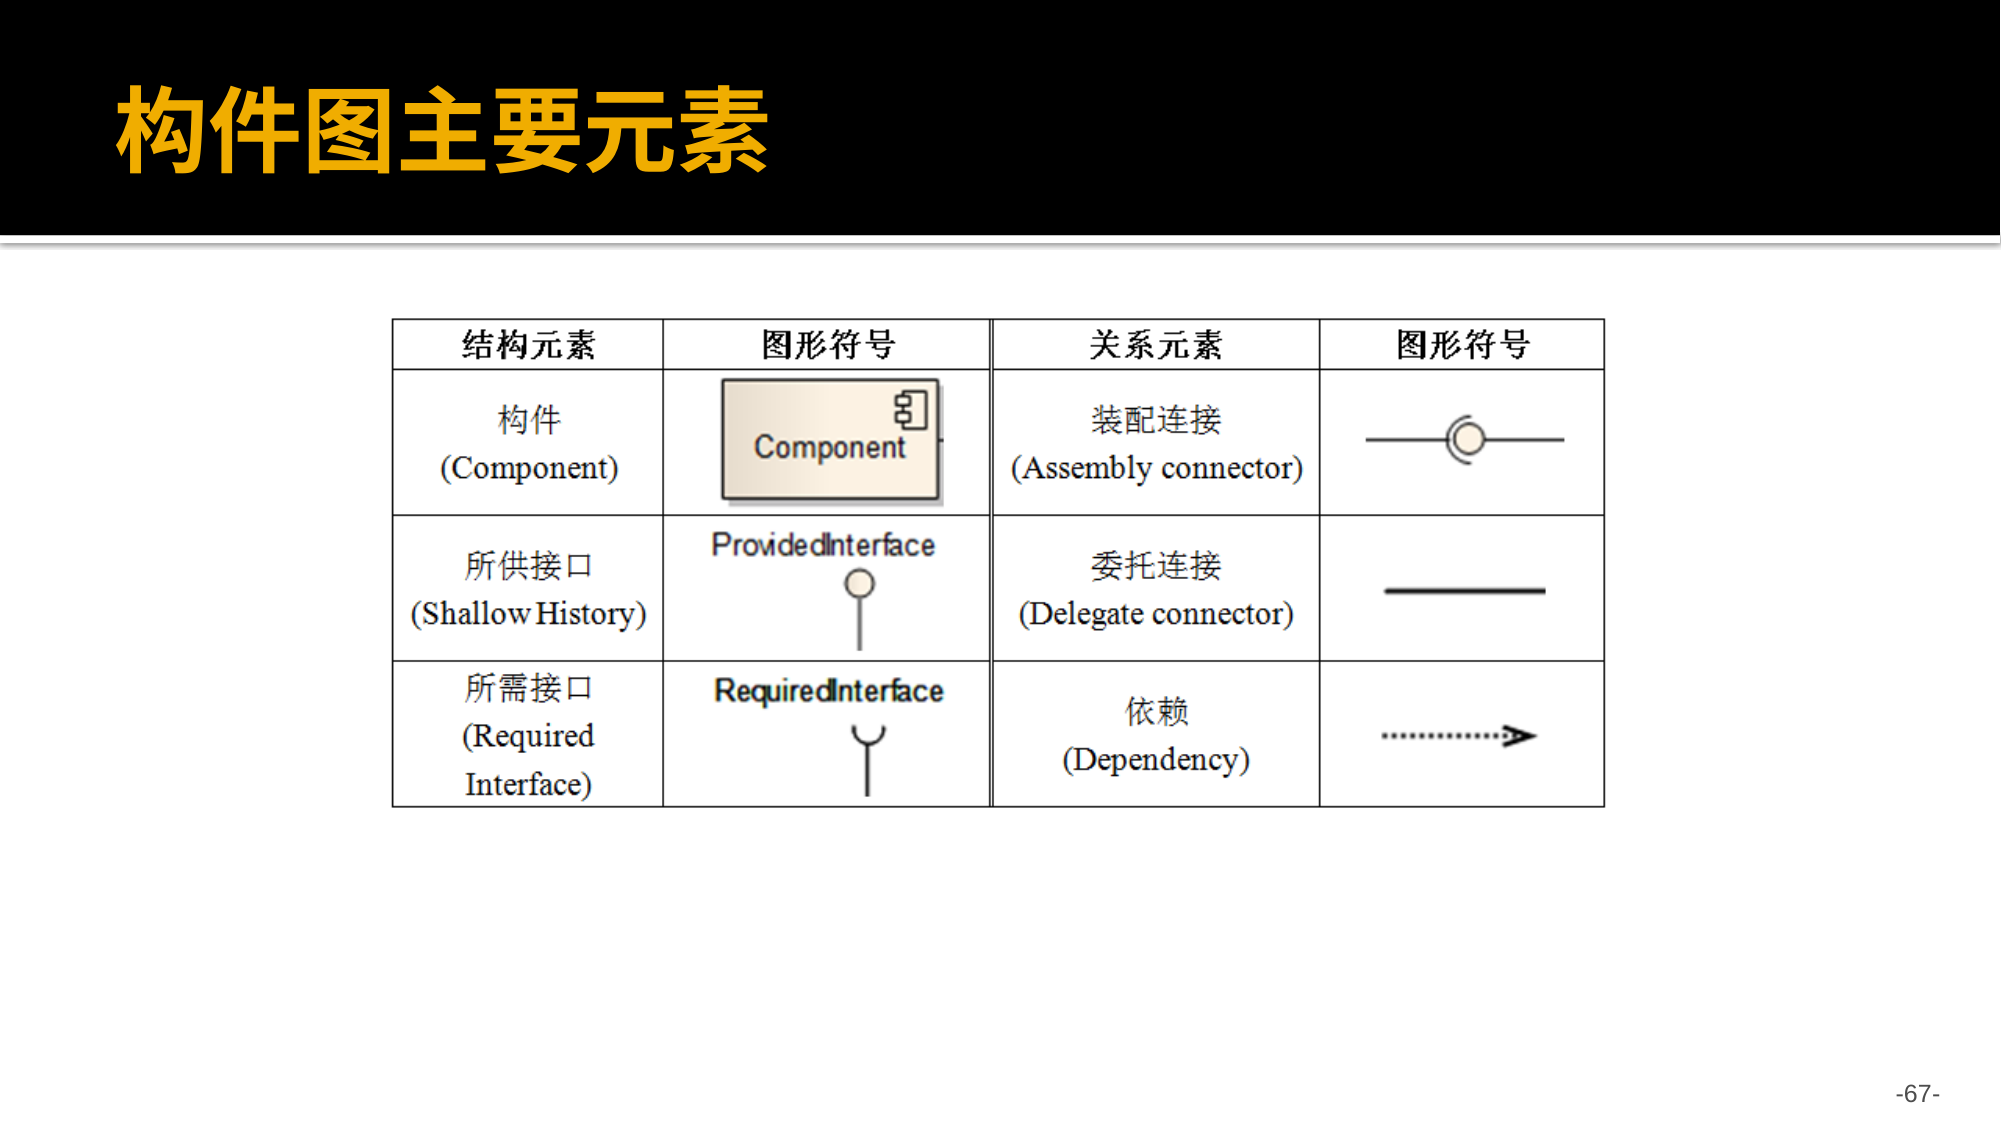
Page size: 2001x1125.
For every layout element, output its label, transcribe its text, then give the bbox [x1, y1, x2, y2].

slide_number -67- [1794, 1062, 1955, 1108]
title 构件图主要元素 [99, 25, 1900, 231]
picture [389, 314, 1610, 811]
